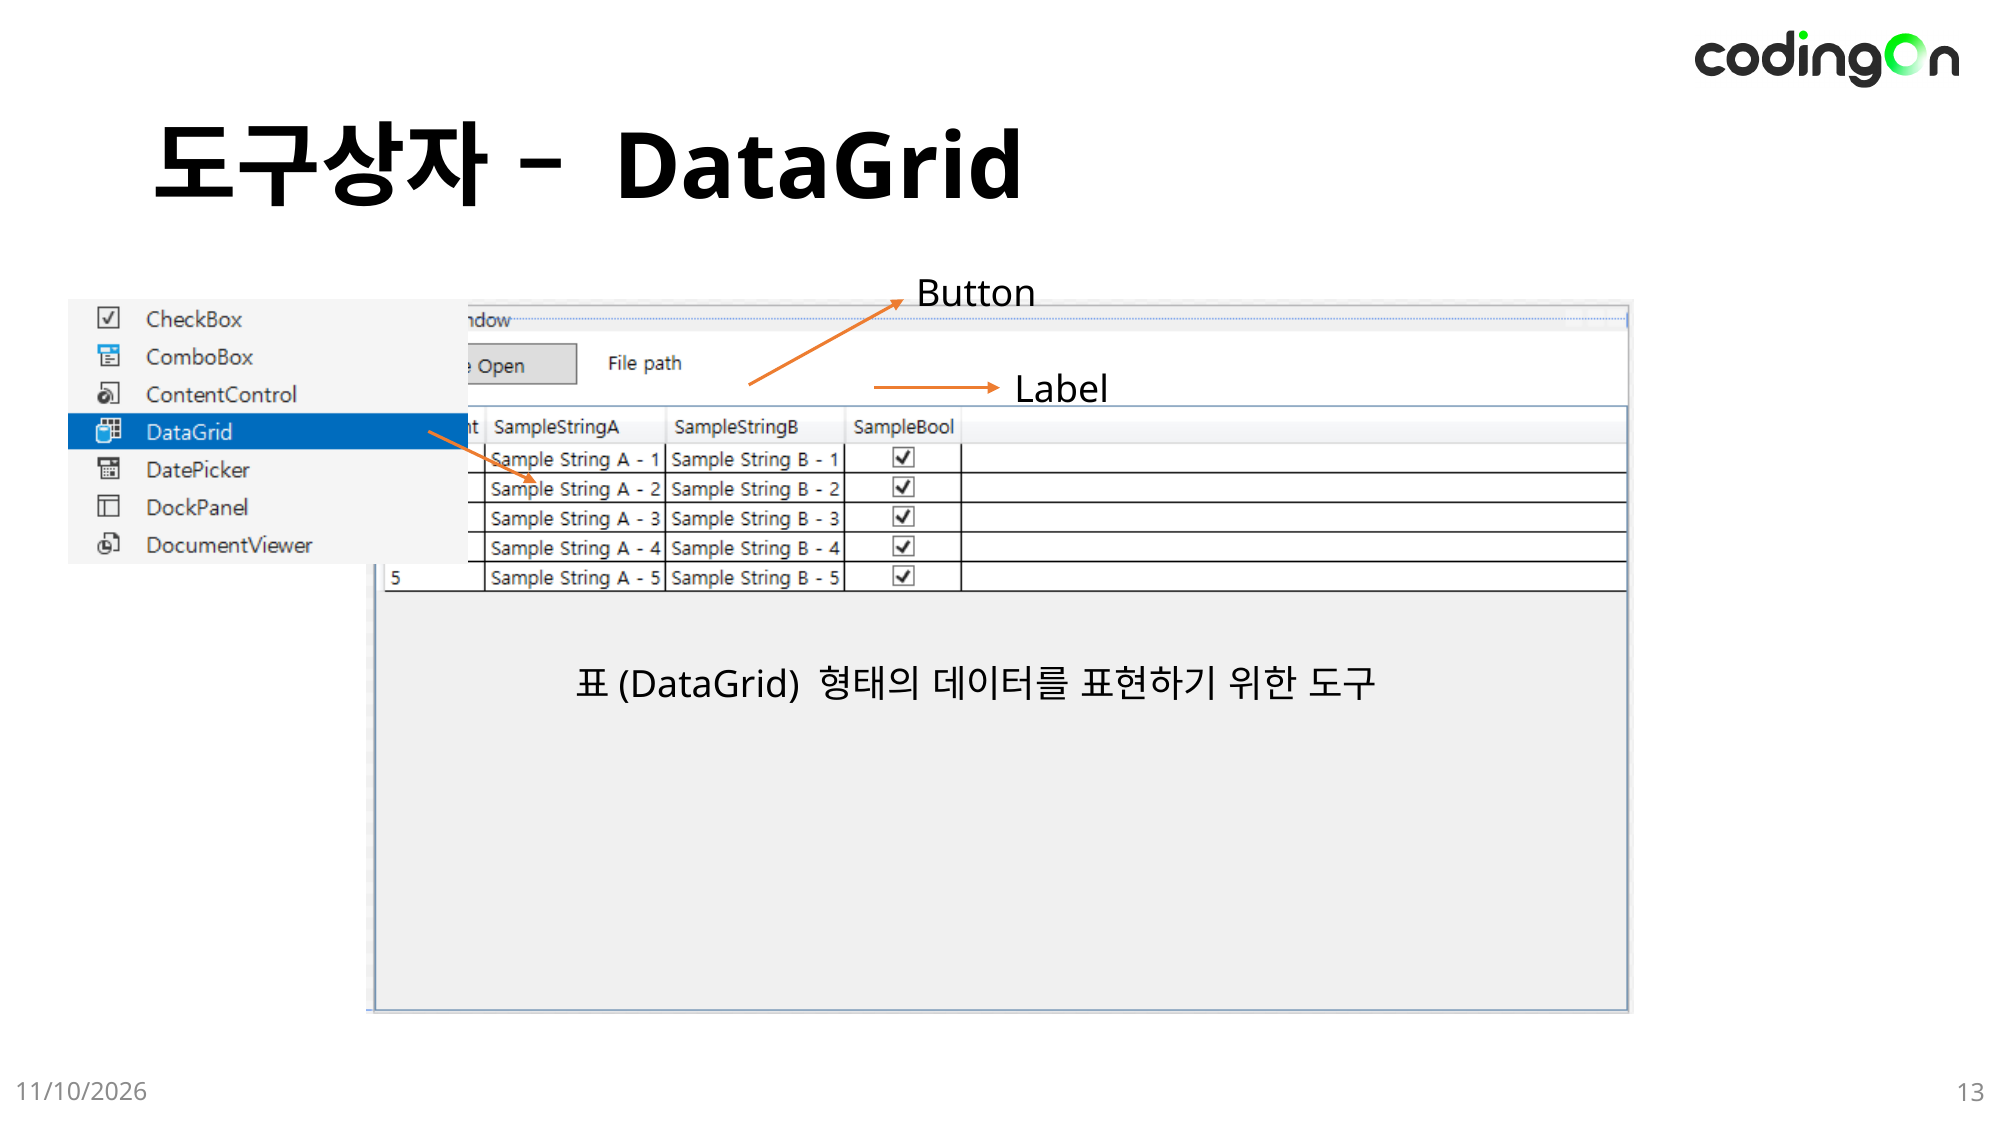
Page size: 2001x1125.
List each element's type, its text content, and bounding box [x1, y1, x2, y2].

slide_number 13 [1550, 1063, 2000, 1124]
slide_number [0, 1062, 450, 1123]
picture [1695, 30, 1959, 88]
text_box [428, 431, 537, 483]
title 도구상자 – DataGrid [137, 59, 1863, 278]
picture [68, 299, 468, 564]
text_box Button [901, 261, 1052, 299]
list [366, 299, 1634, 1014]
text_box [748, 299, 904, 385]
